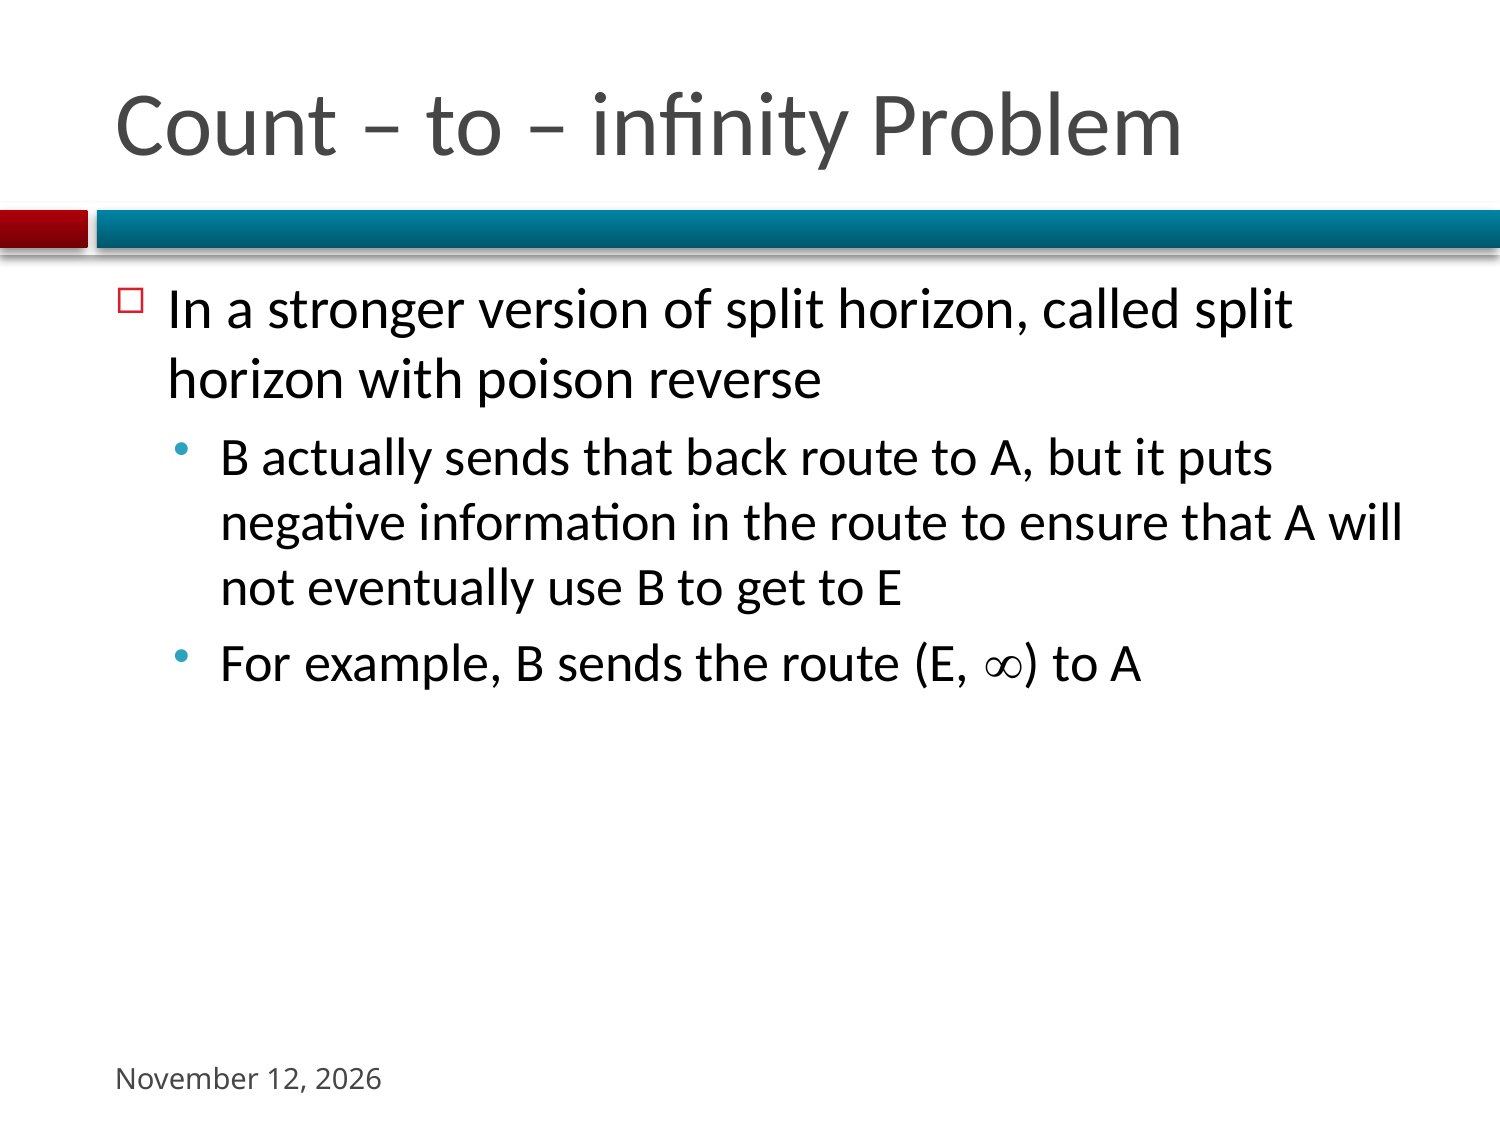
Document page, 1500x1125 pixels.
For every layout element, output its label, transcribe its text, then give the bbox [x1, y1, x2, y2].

list In a stronger version of split horizon, called split horizon with poison reverse B actually sends that back route to A, but it puts negative information in the route to ensure that A will not eventually use B to get to E For example, B sends the route (E, ) to A [100, 262, 1438, 1000]
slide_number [99, 1050, 538, 1110]
title Count – to – infinity Problem [100, 37, 1438, 200]
